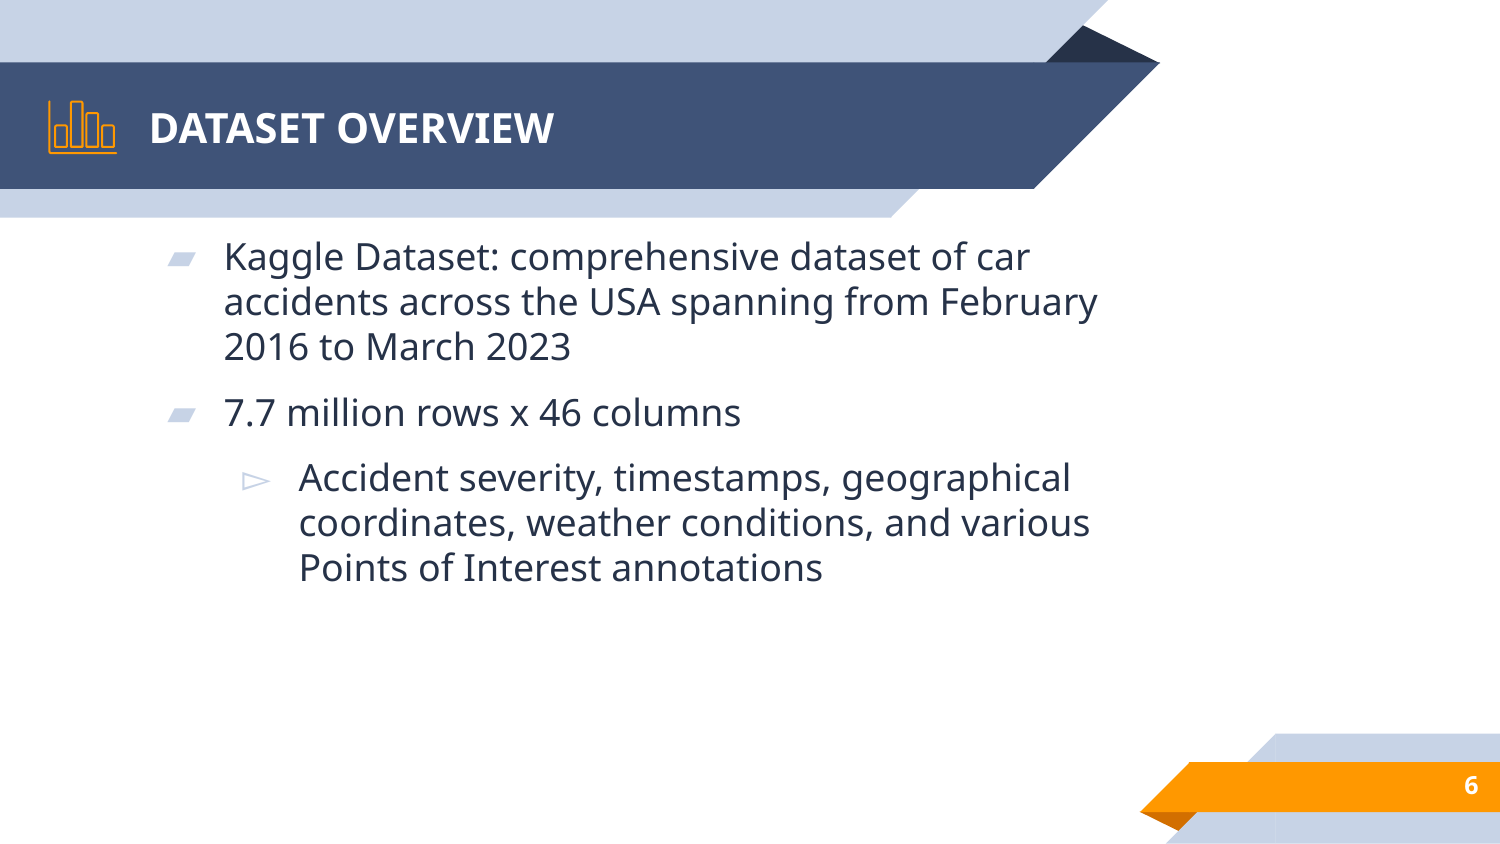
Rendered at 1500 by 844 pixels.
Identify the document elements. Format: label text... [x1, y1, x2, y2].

title DATASET OVERVIEW [133, 64, 1035, 190]
list Kaggle Dataset: comprehensive dataset of car accidents across the USA spanning from February 2016 to March 2023 7.7 million rows x 46 columns Accident severity, timestamps, geographical coordinates, weather conditions, and various Points of Interest annotations [133, 217, 1140, 734]
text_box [49, 101, 117, 154]
slide_number ‹#› [1249, 760, 1494, 813]
